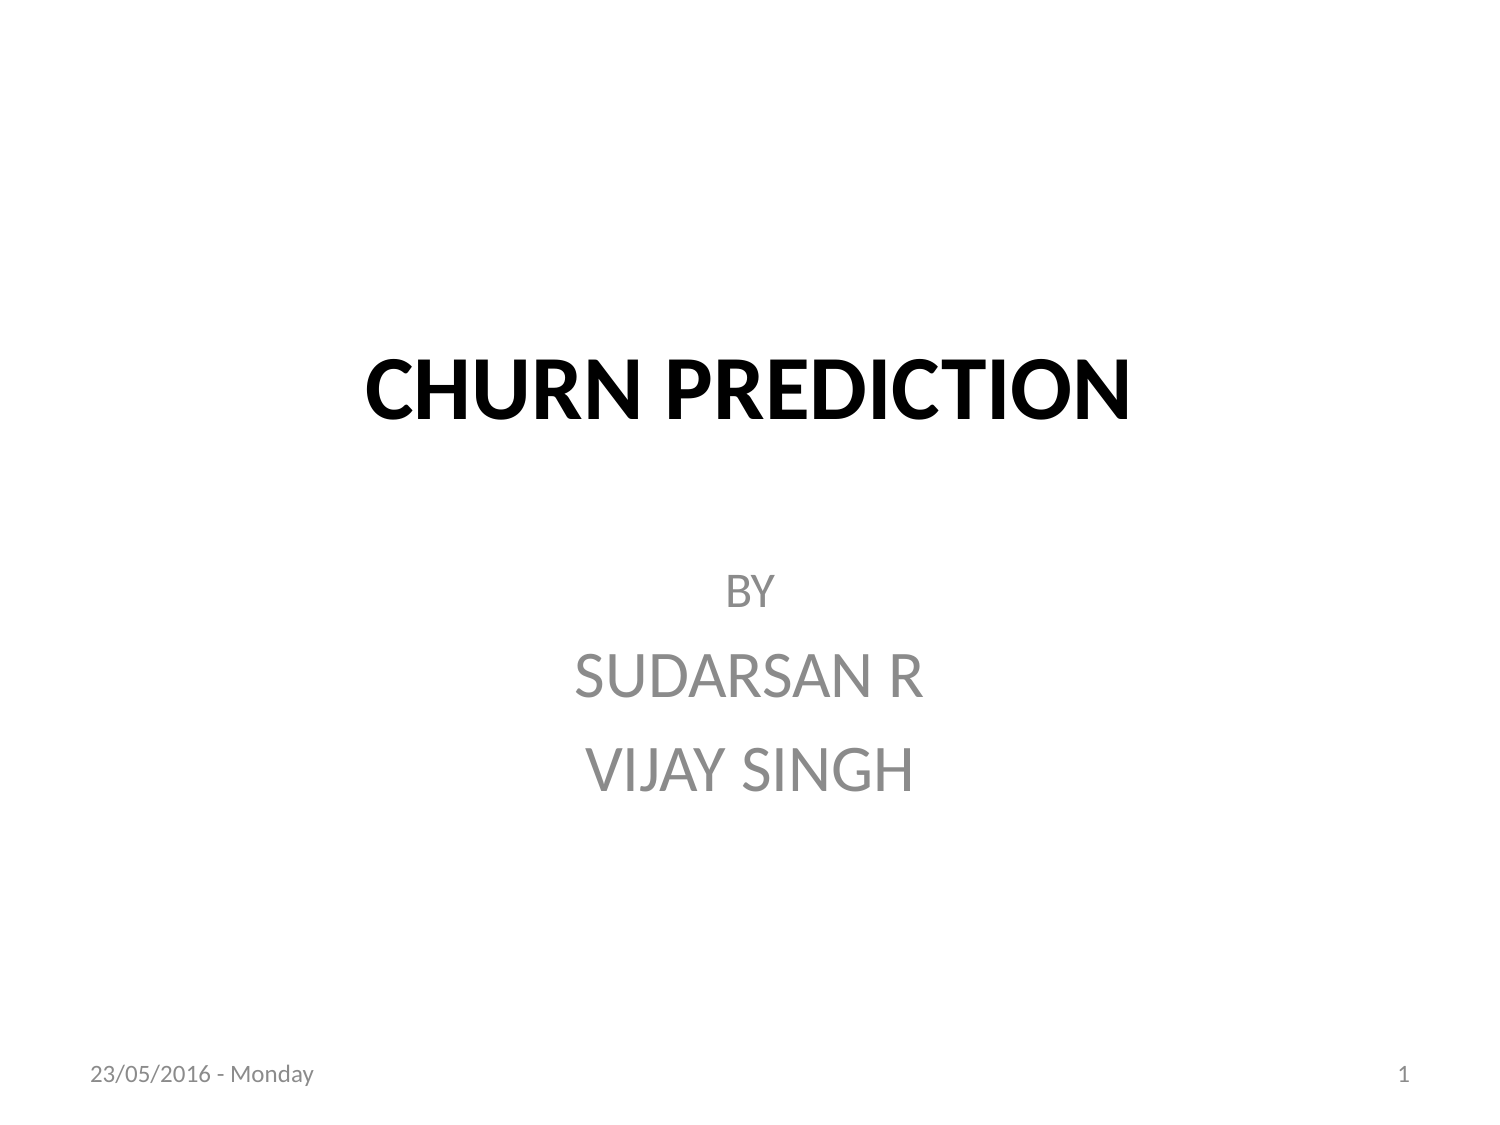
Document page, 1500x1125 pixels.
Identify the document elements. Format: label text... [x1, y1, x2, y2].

slide_number 1 [1074, 1042, 1425, 1103]
subtitle BY SUDARSAN R VIJAY SINGH [225, 549, 1275, 838]
title CHURN PREDICTION [112, 262, 1388, 504]
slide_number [75, 1042, 425, 1103]
